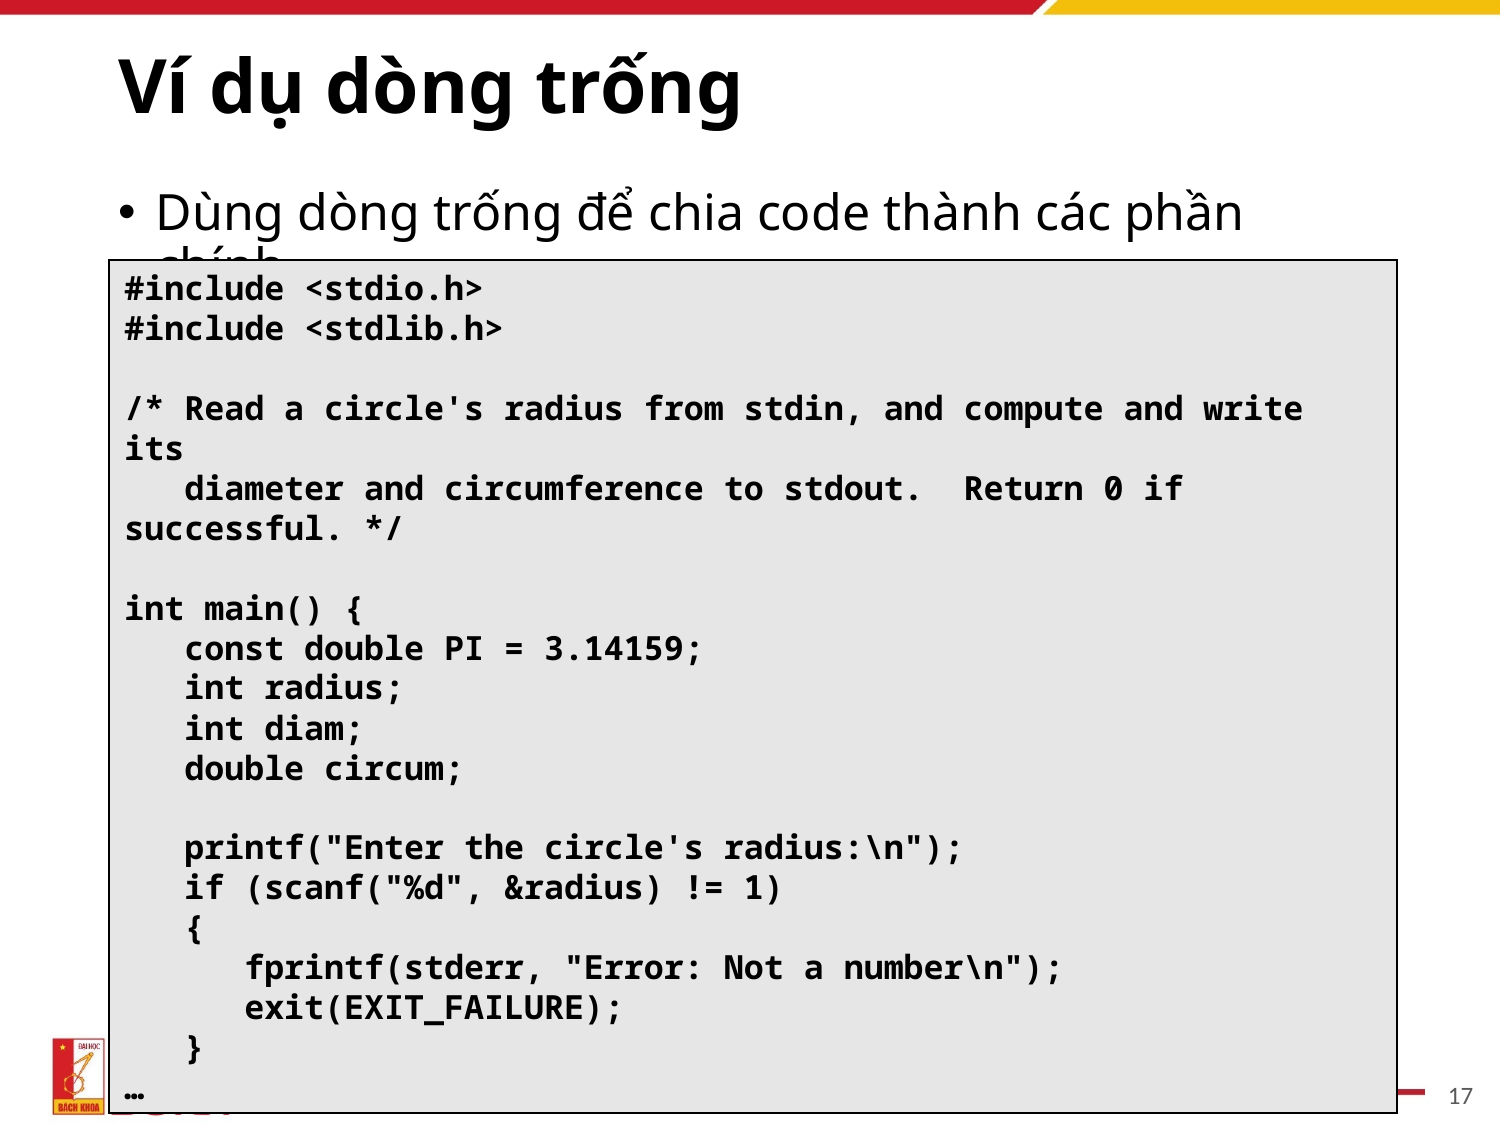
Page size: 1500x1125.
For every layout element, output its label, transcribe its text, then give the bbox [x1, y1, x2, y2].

list Dùng dòng trống để chia code thành các phần chính [103, 179, 1397, 997]
title Ví dụ dòng trống [103, 24, 1397, 155]
text_box #include <stdio.h> #include <stdlib.h> /* Read a circle's radius from stdin, and compute and write its diameter and circumference to stdout. Return 0 if successful. */ int main() { const double PI = 3.14159; int radius; int diam; double circum; printf("Enter the circle's radius:\n"); if (scanf("%d", &radius) != 1) { fprintf(stderr, "Error: Not a number\n"); exit(EXIT_FAILURE); } … [109, 260, 1397, 1114]
picture [0, 0, 1500, 1125]
slide_number ‹#› [1300, 1065, 1489, 1125]
